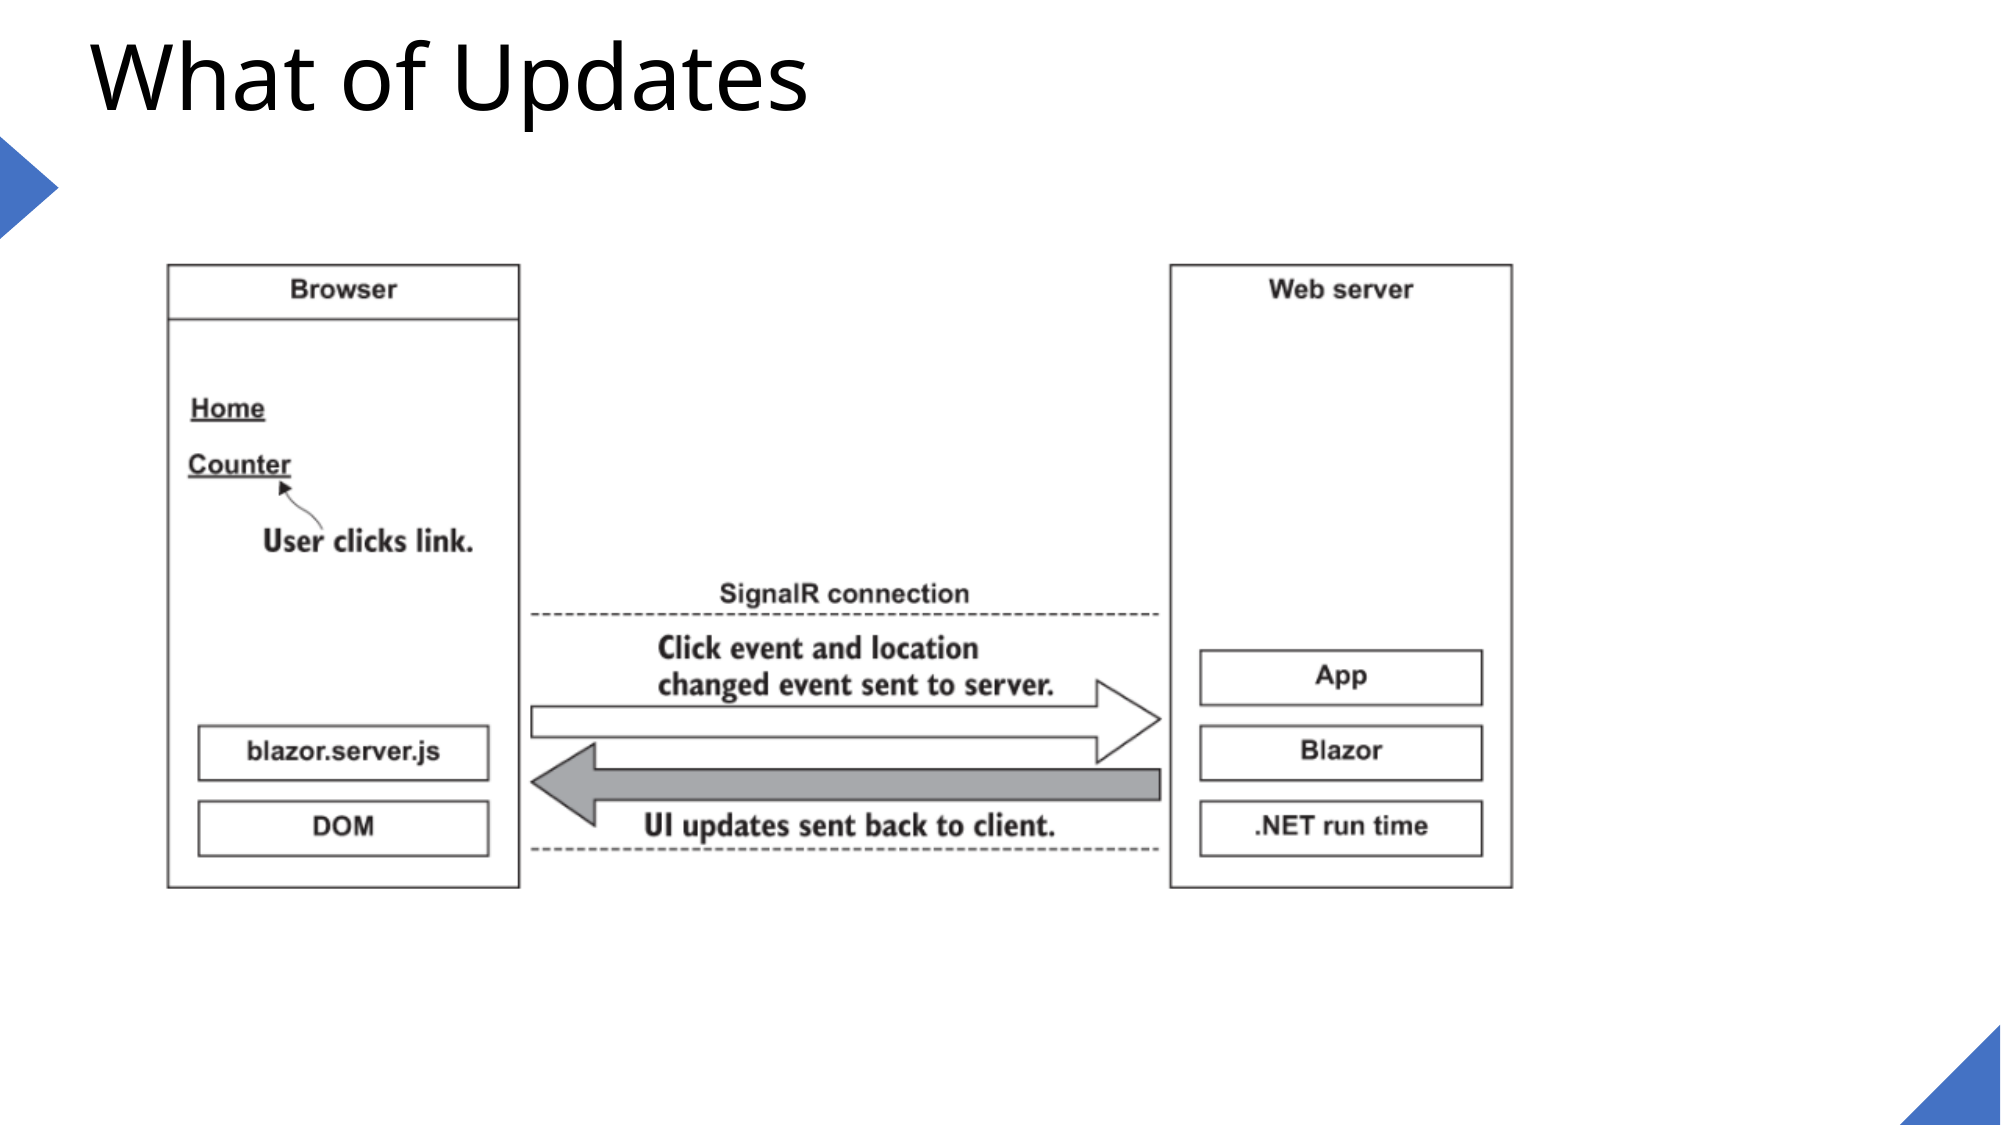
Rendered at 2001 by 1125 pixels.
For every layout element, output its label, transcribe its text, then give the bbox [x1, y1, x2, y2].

picture [154, 258, 1531, 925]
title What of Updates [89, 31, 1596, 165]
